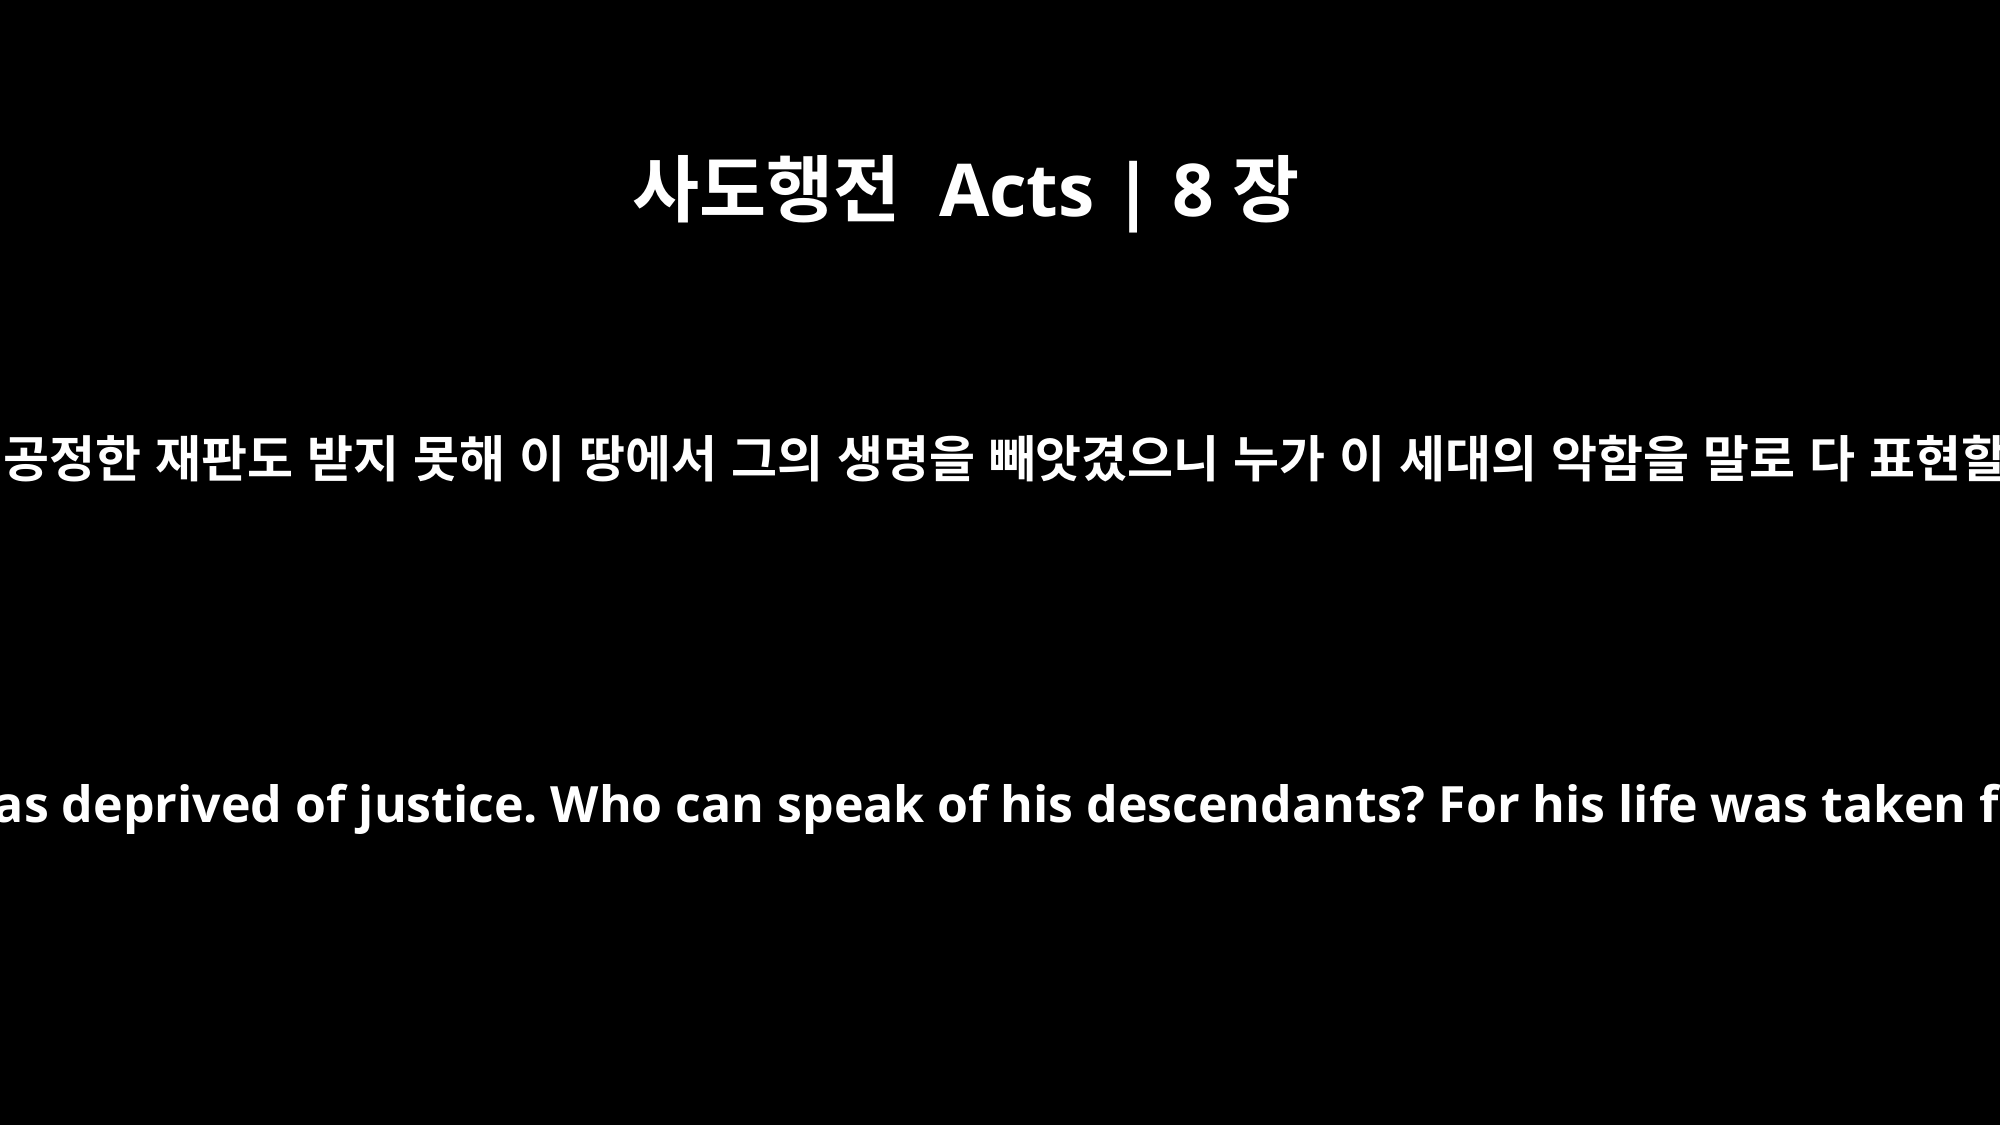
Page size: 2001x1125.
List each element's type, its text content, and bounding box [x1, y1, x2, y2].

text_box 사도행전 Acts | 8장 [617, 136, 1315, 239]
text_box In his humiliation he was deprived of justice. Who can speak of his descendants? For his life was taken from the earth." [0, 764, 2000, 840]
text_box 33 그는 굴욕을 당하며 공정한 재판도 받지 못해 이 땅에서 그의 생명을 빼앗겼으니 누가 이 세대의 악함을 말로 다 표현할 수 있겠는가?” [0, 359, 2000, 495]
